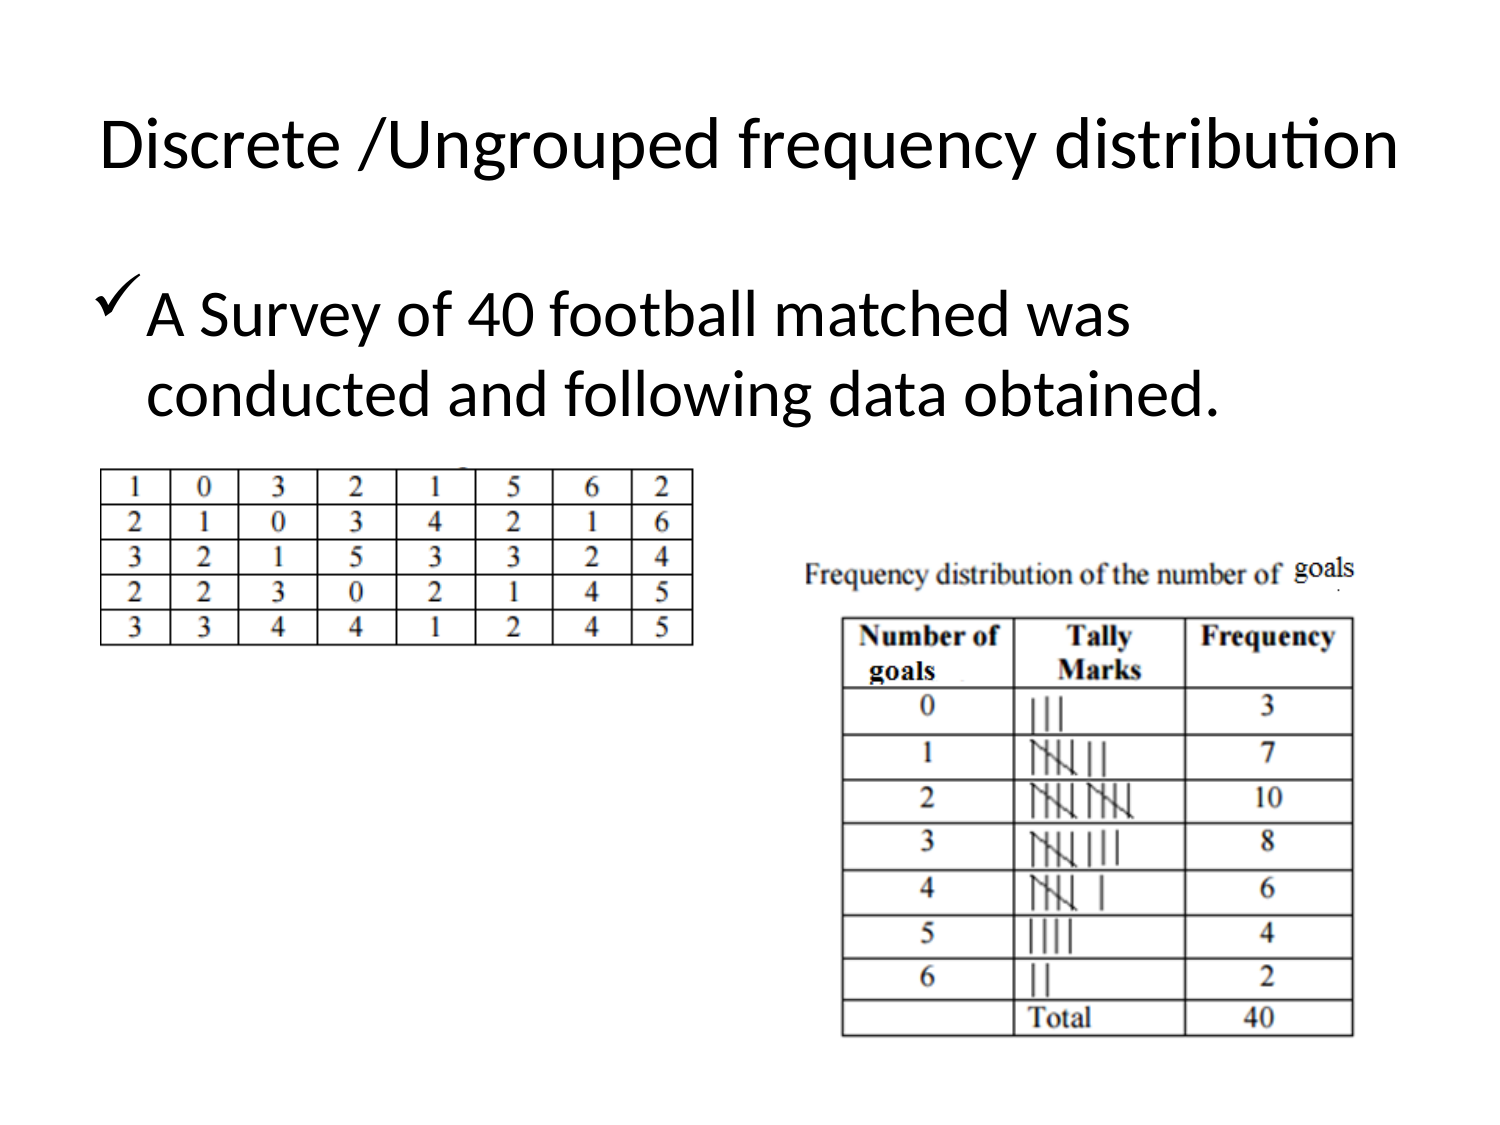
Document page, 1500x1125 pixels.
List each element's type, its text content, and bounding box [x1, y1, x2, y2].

title Discrete /Ungrouped frequency distribution [75, 45, 1425, 233]
picture [796, 548, 1364, 1047]
picture [100, 467, 703, 649]
list A Survey of 40 football matched was conducted and following data obtained. [75, 262, 1425, 1005]
